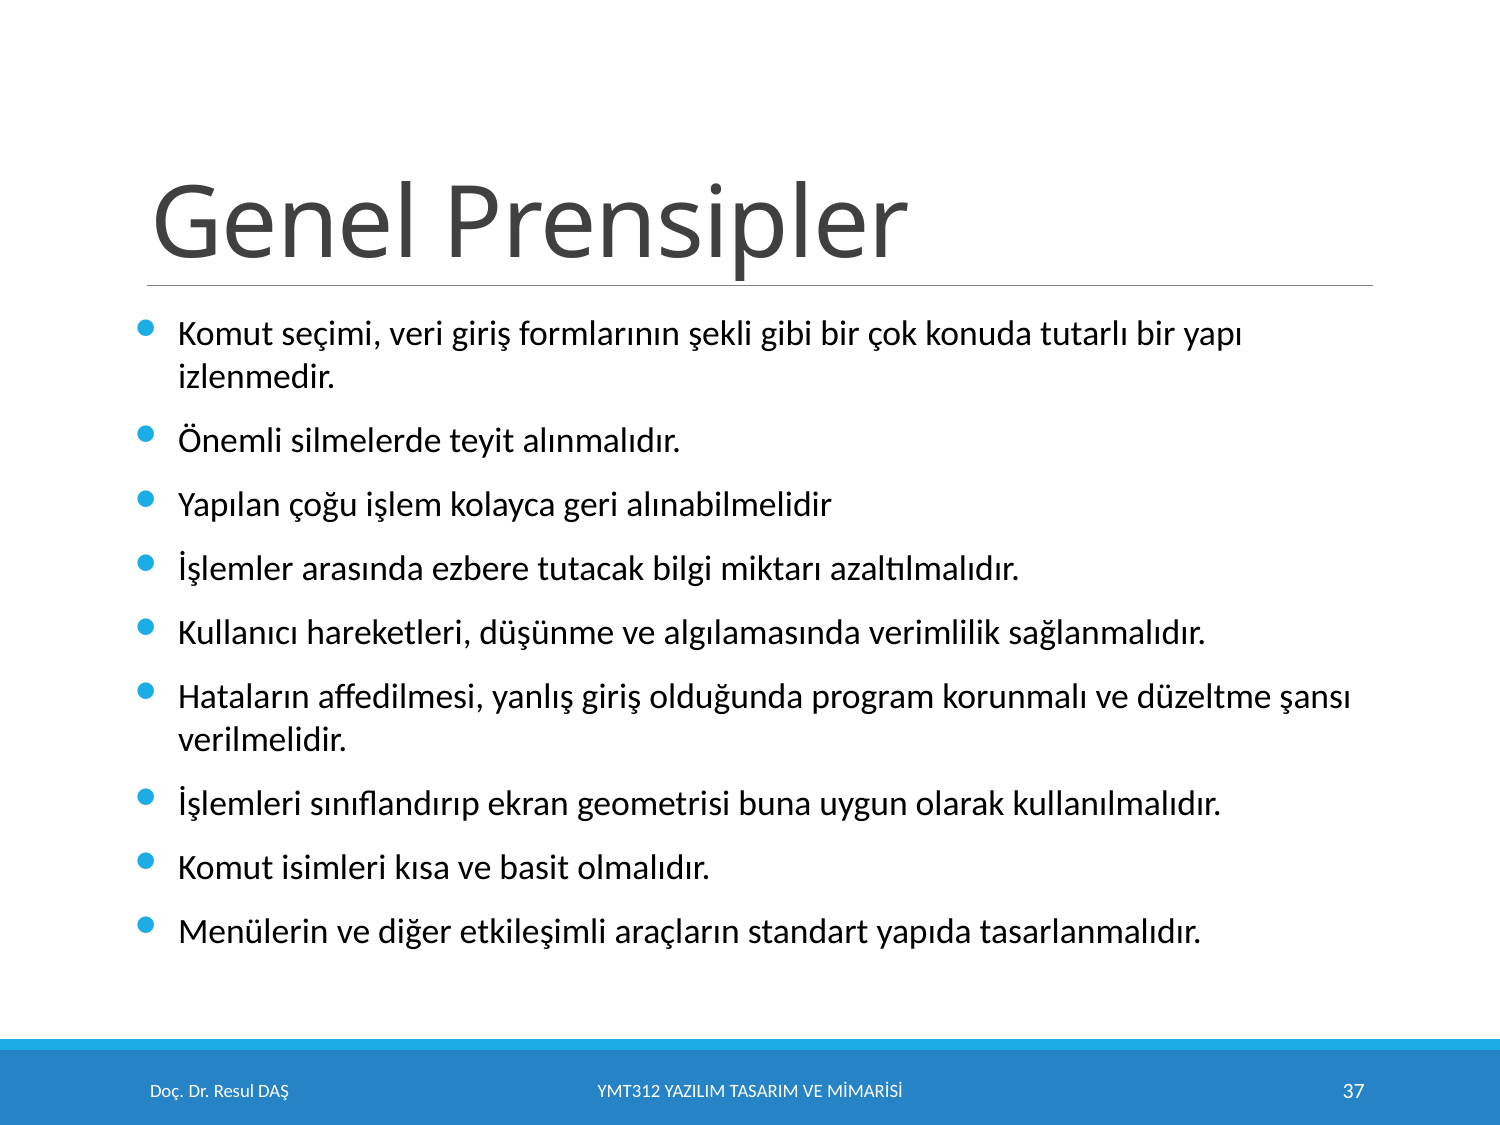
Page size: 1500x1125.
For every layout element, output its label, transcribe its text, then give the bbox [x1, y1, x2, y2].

list Komut seçimi, veri giriş formlarının şekli gibi bir çok konuda tutarlı bir yapı izlenmedir. Önemli silmelerde teyit alınmalıdır. Yapılan çoğu işlem kolayca geri alınabilmelidir İşlemler arasında ezbere tutacak bilgi miktarı azaltılmalıdır. Kullanıcı hareketleri, düşünme ve algılamasında verimlilik sağlanmalıdır. Hataların affedilmesi, yanlış giriş olduğunda program korunmalı ve düzeltme şansı verilmelidir. İşlemleri sınıflandırıp ekran geometrisi buna uygun olarak kullanılmalıdır. Komut isimleri kısa ve basit olmalıdır. Menülerin ve diğer etkileşimli araçların standart yapıda tasarlanmalıdır. [135, 302, 1373, 963]
title Genel Prensipler [135, 47, 1373, 285]
footer YMT312 Yazılım Tasarım ve Mimarisi [453, 1059, 1047, 1120]
slide_number 37 [1218, 1059, 1380, 1120]
slide_number Doç. Dr. Resul DAŞ [135, 1059, 440, 1120]
